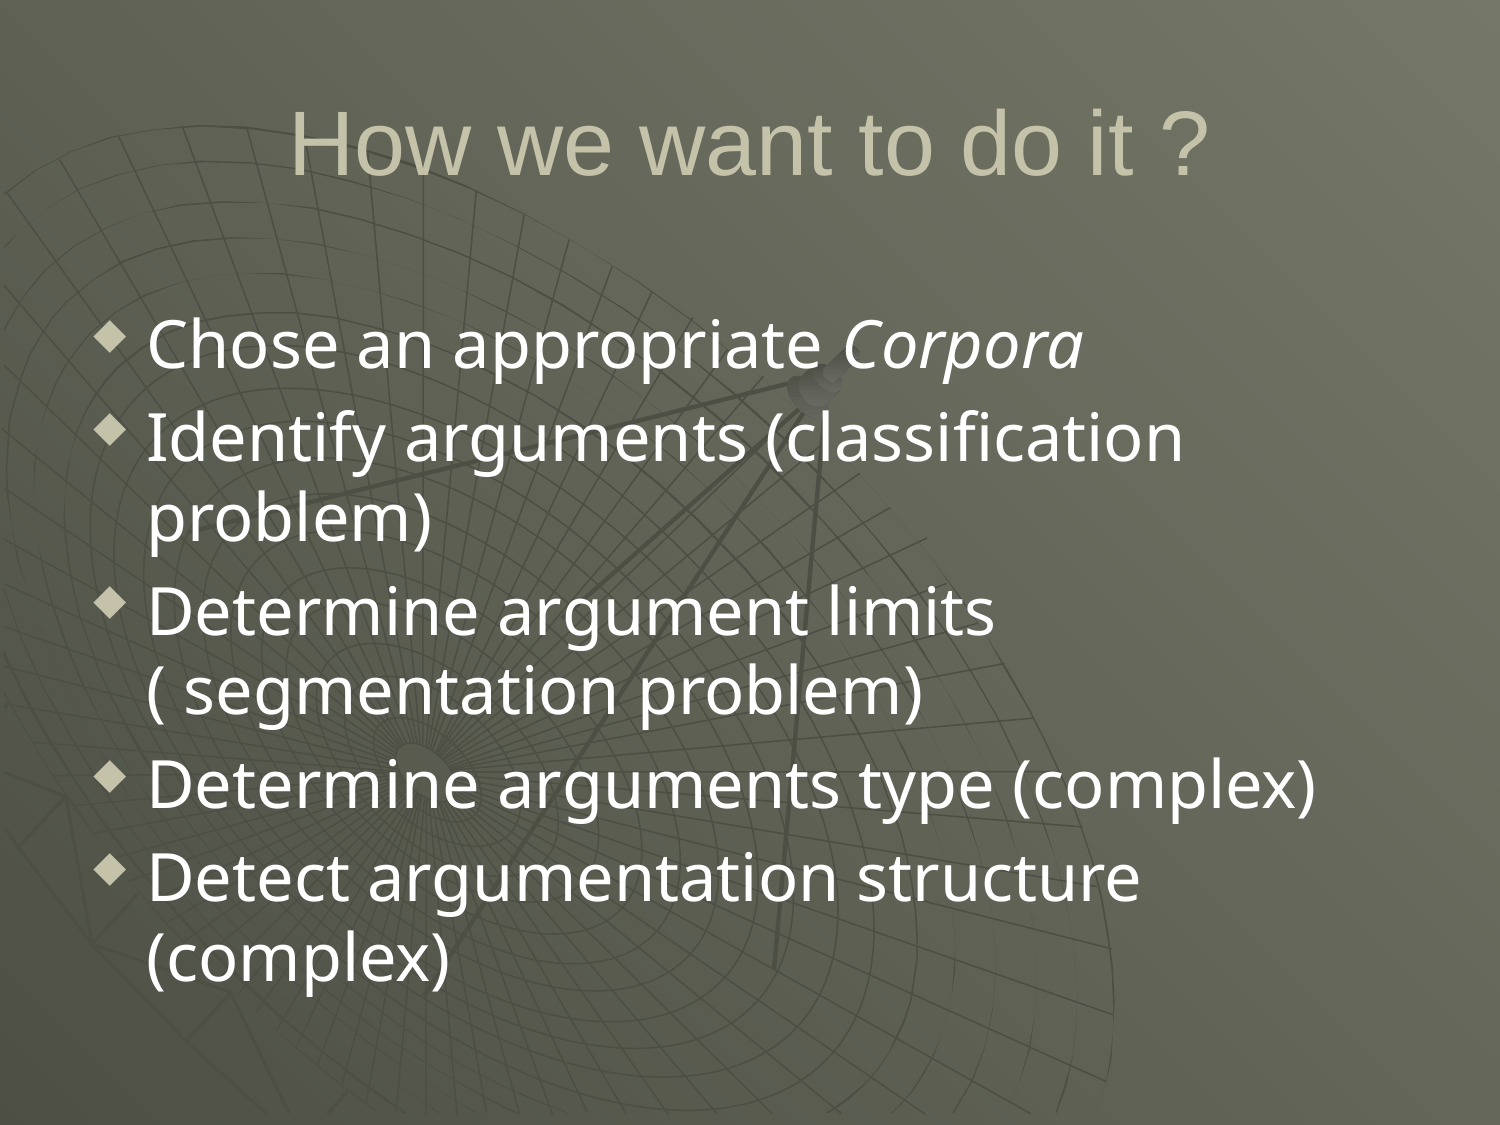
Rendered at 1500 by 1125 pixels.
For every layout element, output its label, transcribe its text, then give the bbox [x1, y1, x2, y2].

list Chose an appropriate Corpora Identify arguments (classification problem) Determine argument limits ( segmentation problem) Determine arguments type (complex) Detect argumentation structure (complex) [75, 294, 1450, 1038]
title How we want to do it ? [75, 45, 1425, 233]
